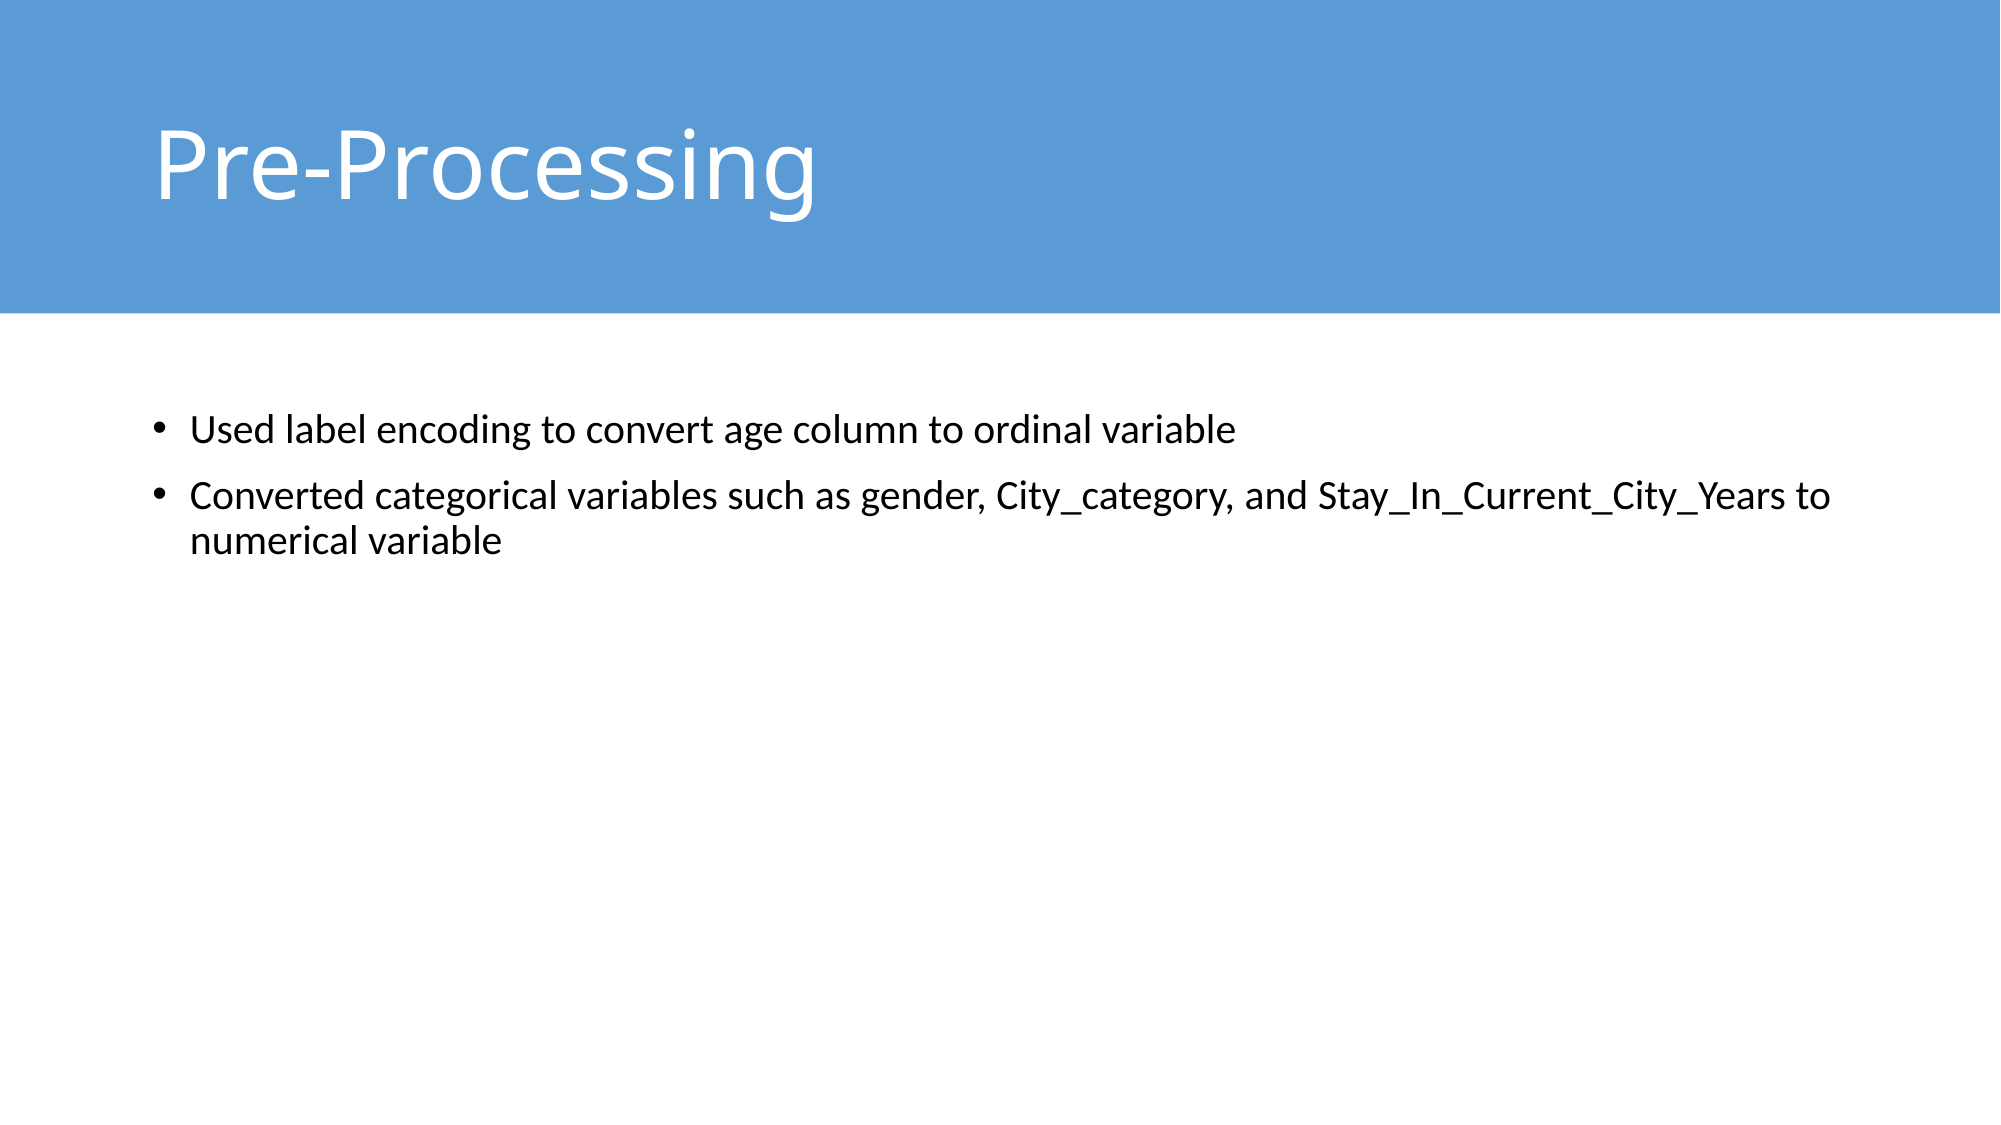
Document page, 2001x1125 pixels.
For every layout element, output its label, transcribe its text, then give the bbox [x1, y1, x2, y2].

title Pre-Processing [137, 59, 1863, 278]
list Used label encoding to convert age column to ordinal variable Converted categorical variables such as gender, City_category, and Stay_In_Current_City_Years to numerical variable [137, 399, 1863, 1014]
text_box [0, 0, 2000, 314]
